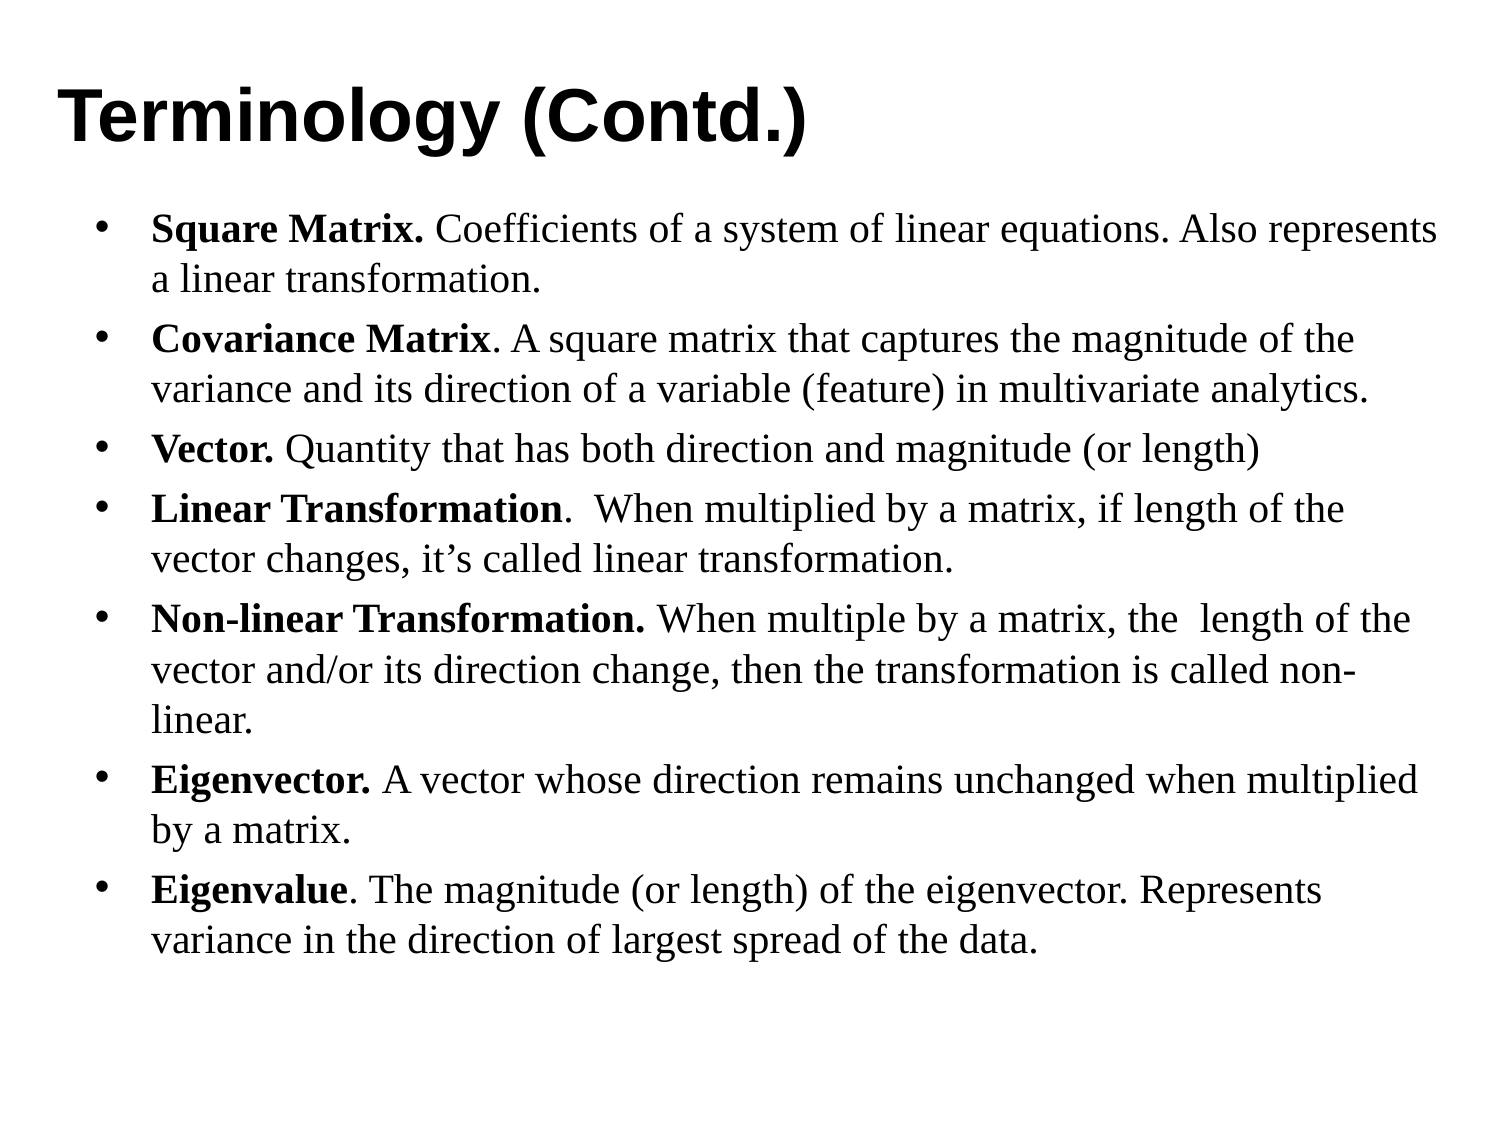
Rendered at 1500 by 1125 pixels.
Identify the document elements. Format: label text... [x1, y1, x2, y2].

list Square Matrix. Coefficients of a system of linear equations. Also represents a linear transformation. Covariance Matrix. A square matrix that captures the magnitude of the variance and its direction of a variable (feature) in multivariate analytics. Vector. Quantity that has both direction and magnitude (or length) Linear Transformation. When multiplied by a matrix, if length of the vector changes, it’s called linear transformation. Non-linear Transformation. When multiple by a matrix, the length of the vector and/or its direction change, then the transformation is called non-linear. Eigenvector. A vector whose direction remains unchanged when multiplied by a matrix. Eigenvalue. The magnitude (or length) of the eigenvector. Represents variance in the direction of largest spread of the data. [42, 186, 1458, 1009]
title Terminology (Contd.) [42, 36, 1393, 186]
